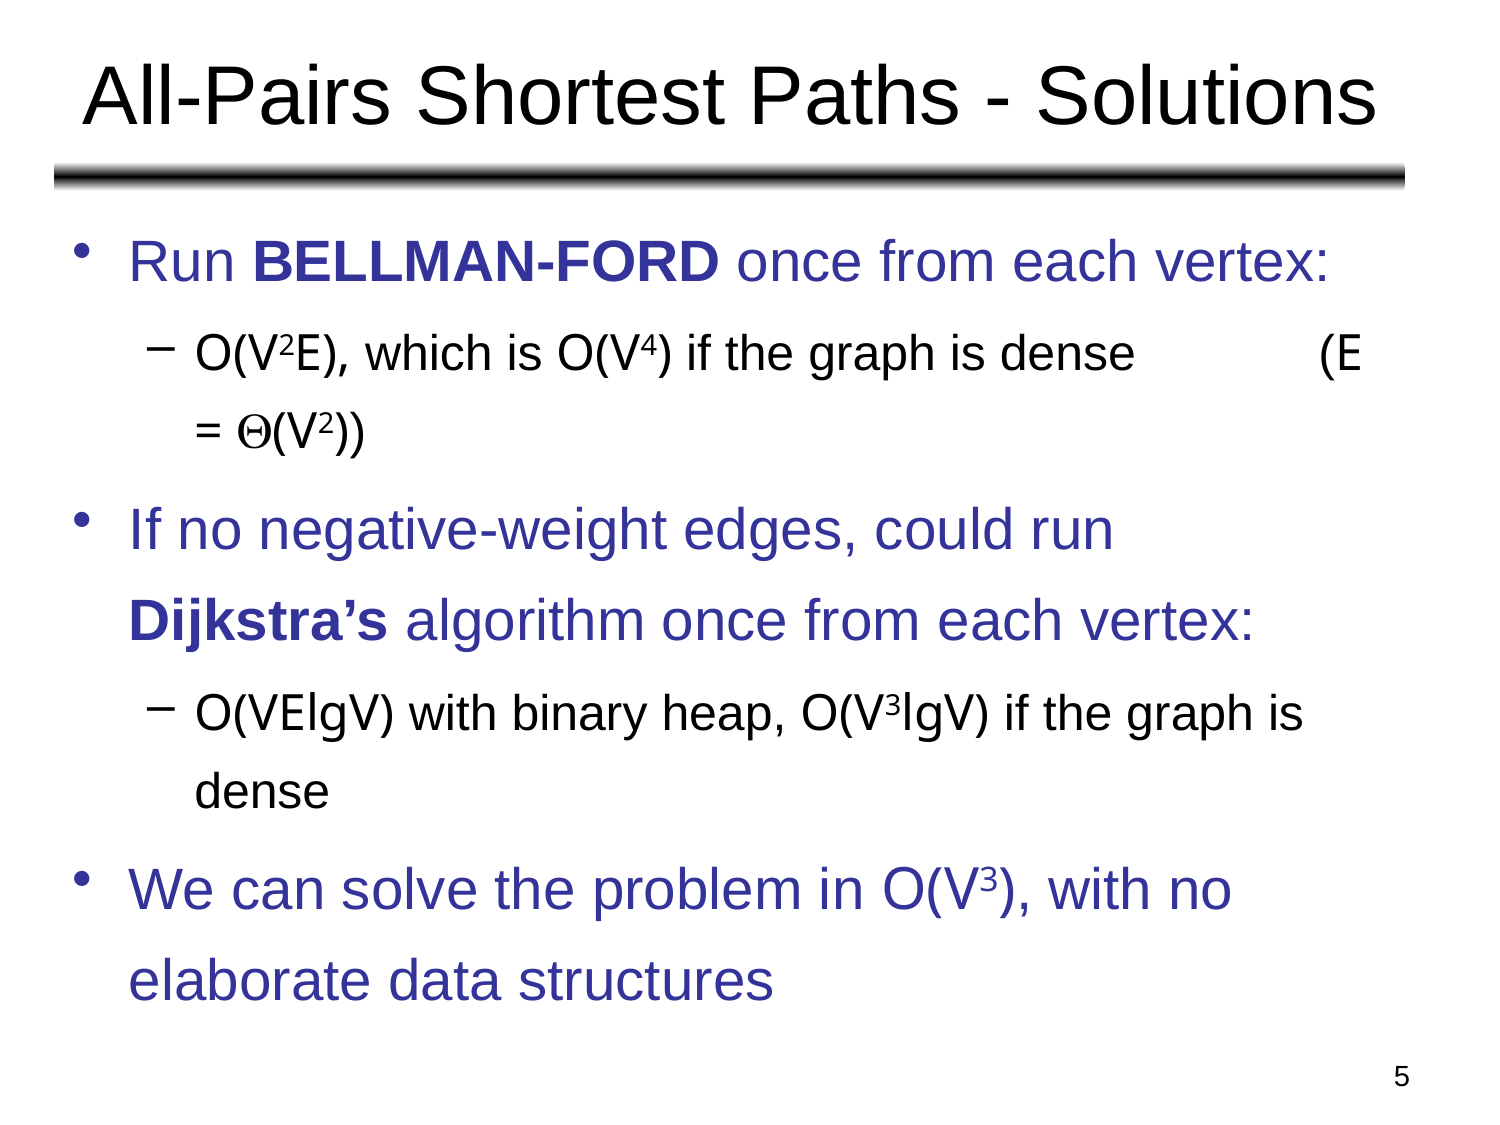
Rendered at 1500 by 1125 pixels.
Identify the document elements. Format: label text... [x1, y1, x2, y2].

slide_number 5 [1074, 1049, 1426, 1103]
list Run BELLMAN-FORD once from each vertex: O(V2E), which is O(V4) if the graph is dense (E = (V2)) If no negative-weight edges, could run Dijkstra’s algorithm once from each vertex: O(VElgV) with binary heap, O(V3lgV) if the graph is dense We can solve the problem in O(V3), with no elaborate data structures [57, 194, 1408, 1084]
title All-Pairs Shortest Paths - Solutions [55, 16, 1407, 166]
